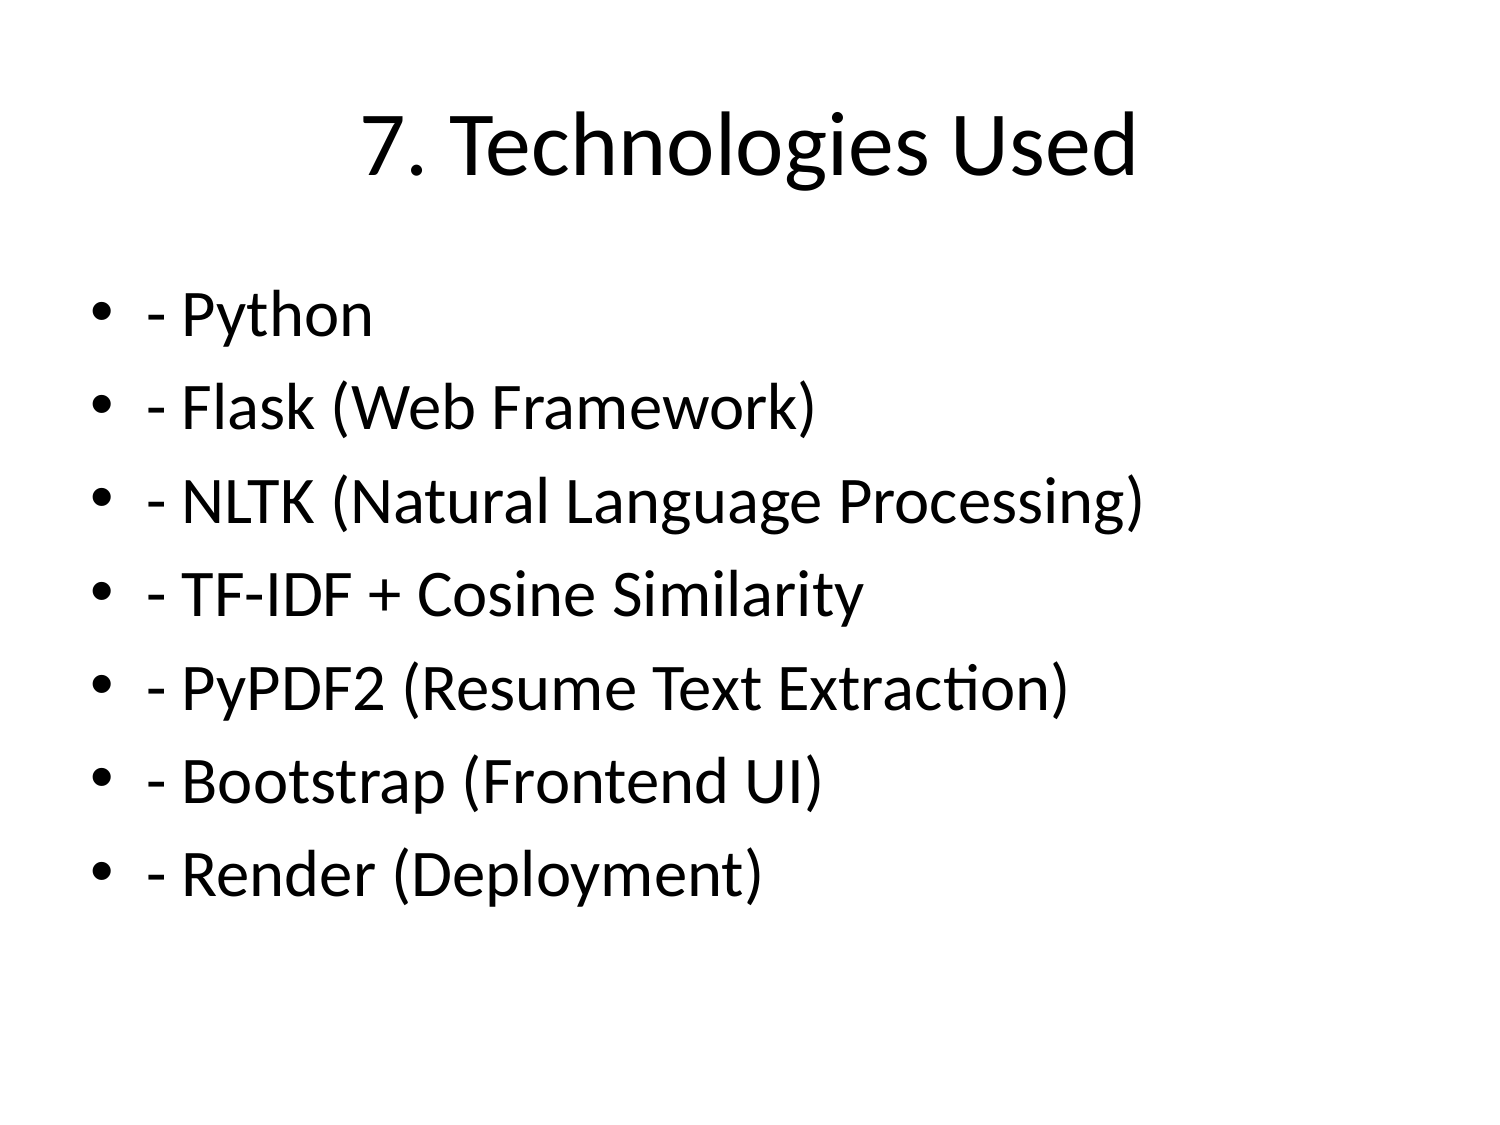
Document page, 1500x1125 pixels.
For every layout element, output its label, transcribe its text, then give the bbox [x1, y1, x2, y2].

title 7. Technologies Used [75, 45, 1425, 233]
list - Python - Flask (Web Framework) - NLTK (Natural Language Processing) - TF-IDF + Cosine Similarity - PyPDF2 (Resume Text Extraction) - Bootstrap (Frontend UI) - Render (Deployment) [75, 262, 1425, 1005]
